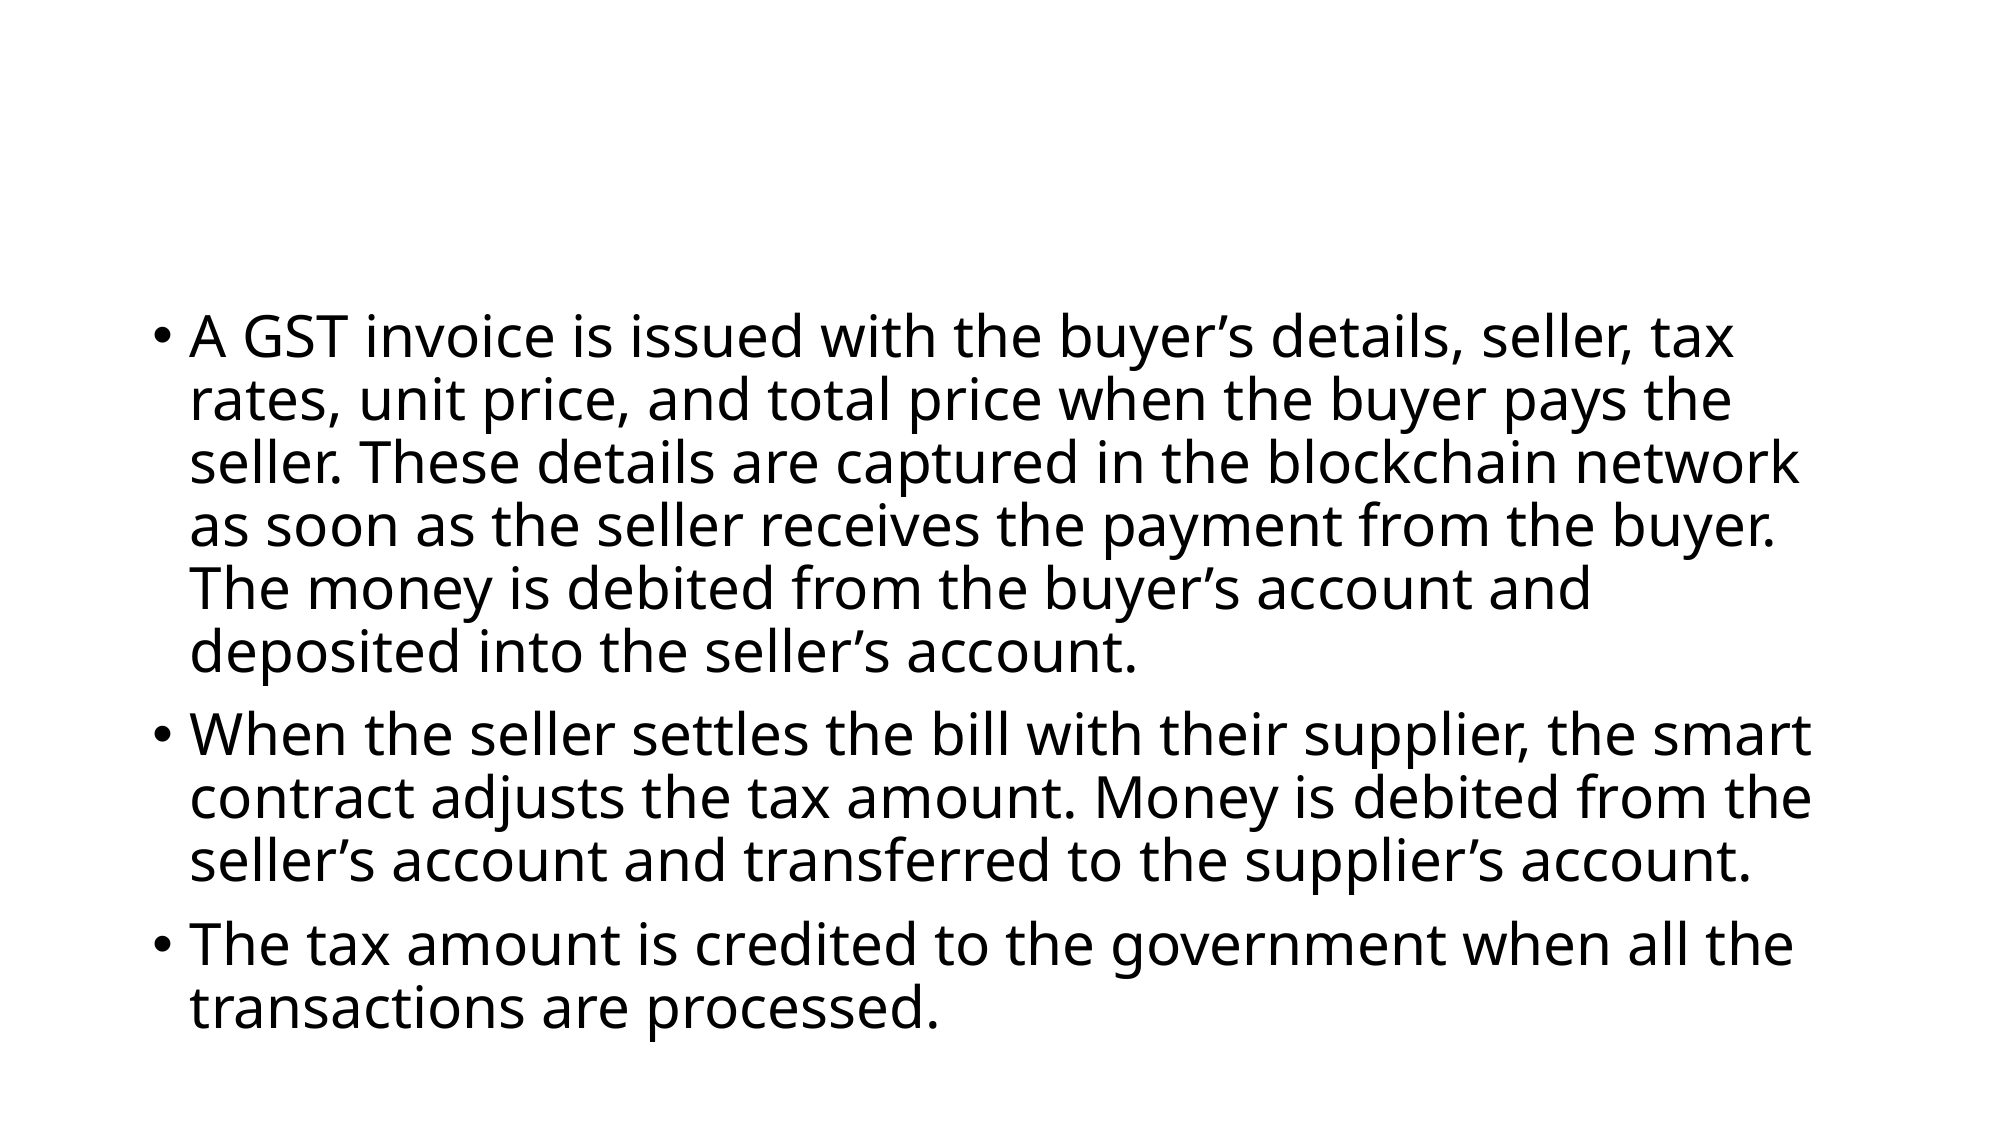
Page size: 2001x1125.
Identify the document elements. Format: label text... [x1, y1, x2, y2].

list A GST invoice is issued with the buyer’s details, seller, tax rates, unit price, and total price when the buyer pays the seller. These details are captured in the blockchain network as soon as the seller receives the payment from the buyer. The money is debited from the buyer’s account and deposited into the seller’s account. When the seller settles the bill with their supplier, the smart contract adjusts the tax amount. Money is debited from the seller’s account and transferred to the supplier’s account. The tax amount is credited to the government when all the transactions are processed. [137, 299, 1863, 1014]
